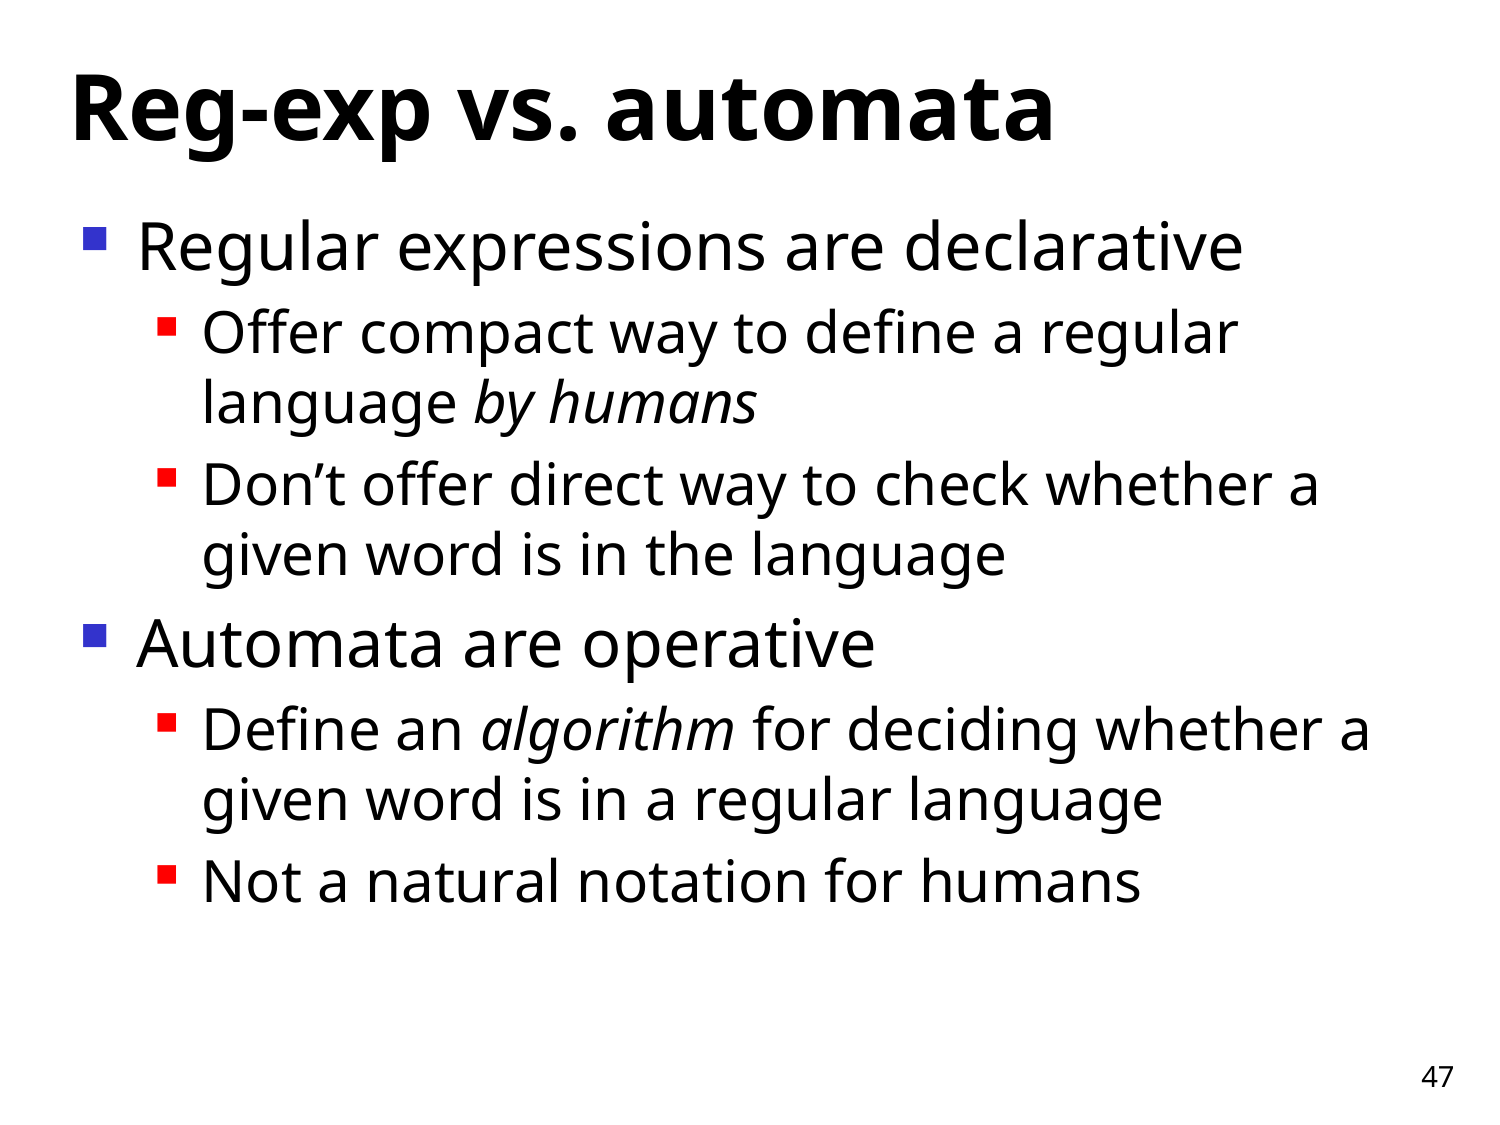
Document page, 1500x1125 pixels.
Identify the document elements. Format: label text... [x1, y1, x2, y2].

title Reg-exp vs. automata [52, 30, 1454, 167]
list Regular expressions are declarative Offer compact way to define a regular language by humans Don’t offer direct way to check whether a given word is in the language Automata are operative Define an algorithm for deciding whether a given word is in a regular language Not a natural notation for humans [64, 196, 1436, 1089]
slide_number 47 [1375, 1070, 1500, 1106]
